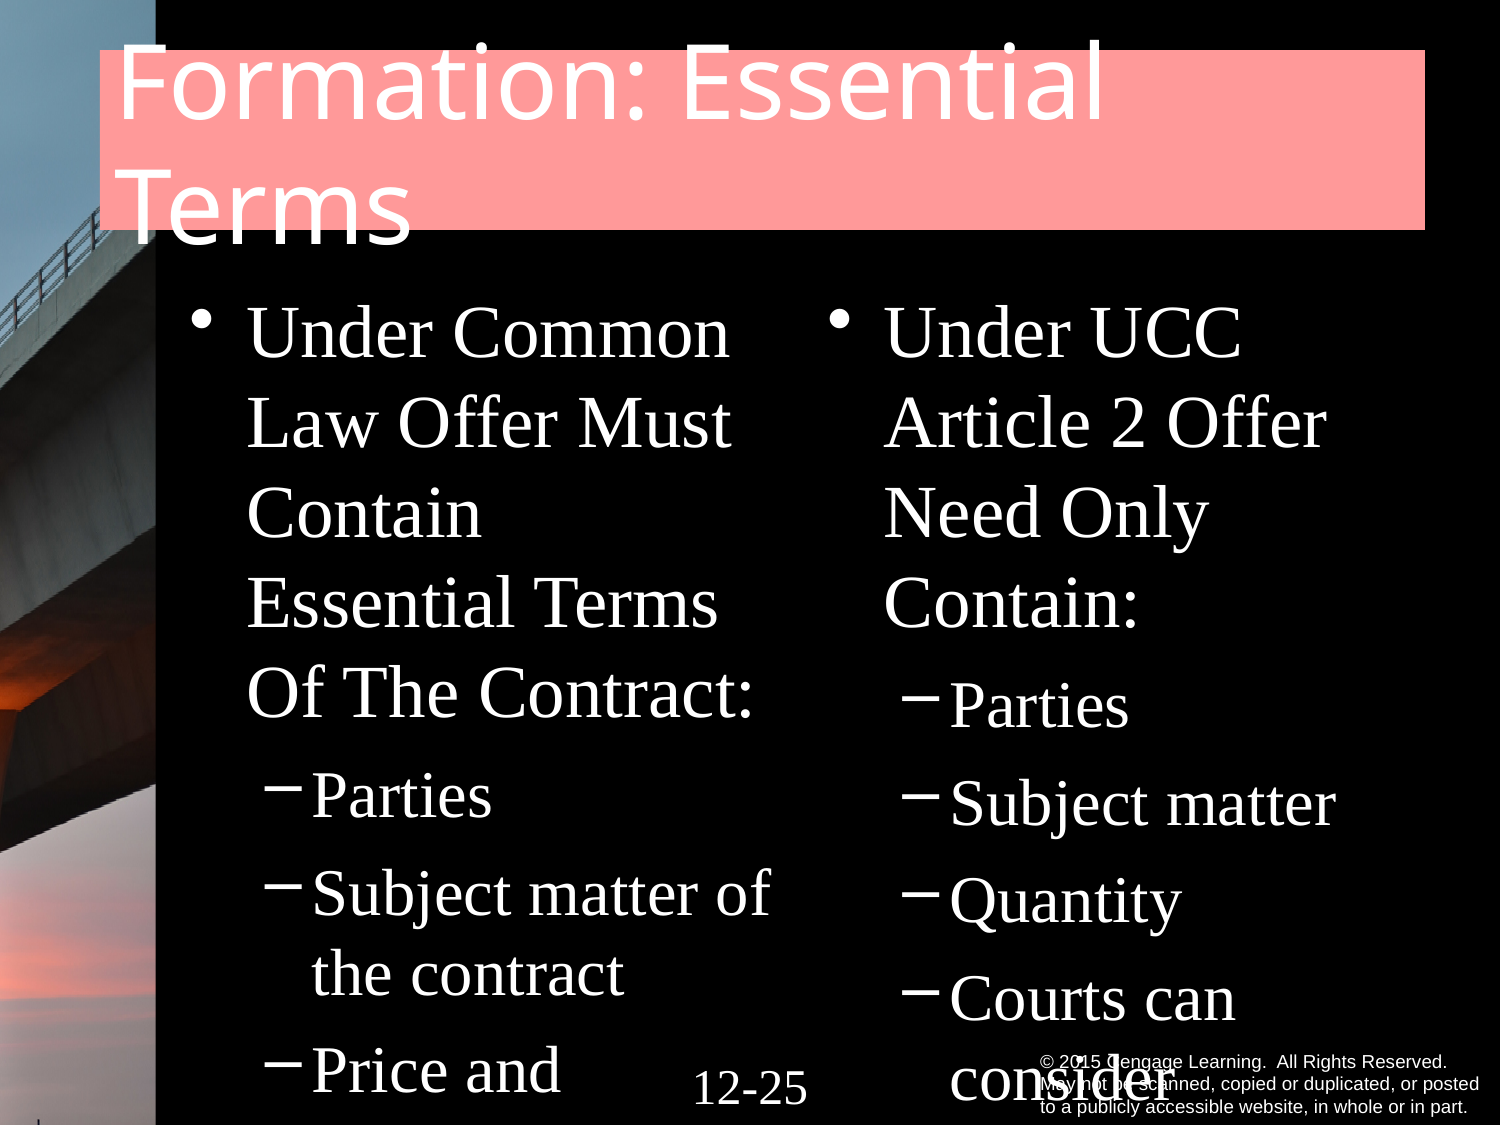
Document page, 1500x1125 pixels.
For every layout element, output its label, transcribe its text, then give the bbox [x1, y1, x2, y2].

picture [0, 0, 155, 1125]
list Under UCC Article 2 Offer Need Only Contain: Parties Subject matter Quantity Courts can consider industry custom and course of dealing in determining whether terms are sufficient [812, 275, 1425, 1005]
title Formation: Essential Terms [99, 49, 1426, 231]
list Under Common Law Offer Must Contain Essential Terms Of The Contract: Parties Subject matter of the contract Price and Payment Terms Delivery Terms Performance Times [174, 275, 788, 1005]
slide_number 12-24 [574, 1046, 926, 1125]
